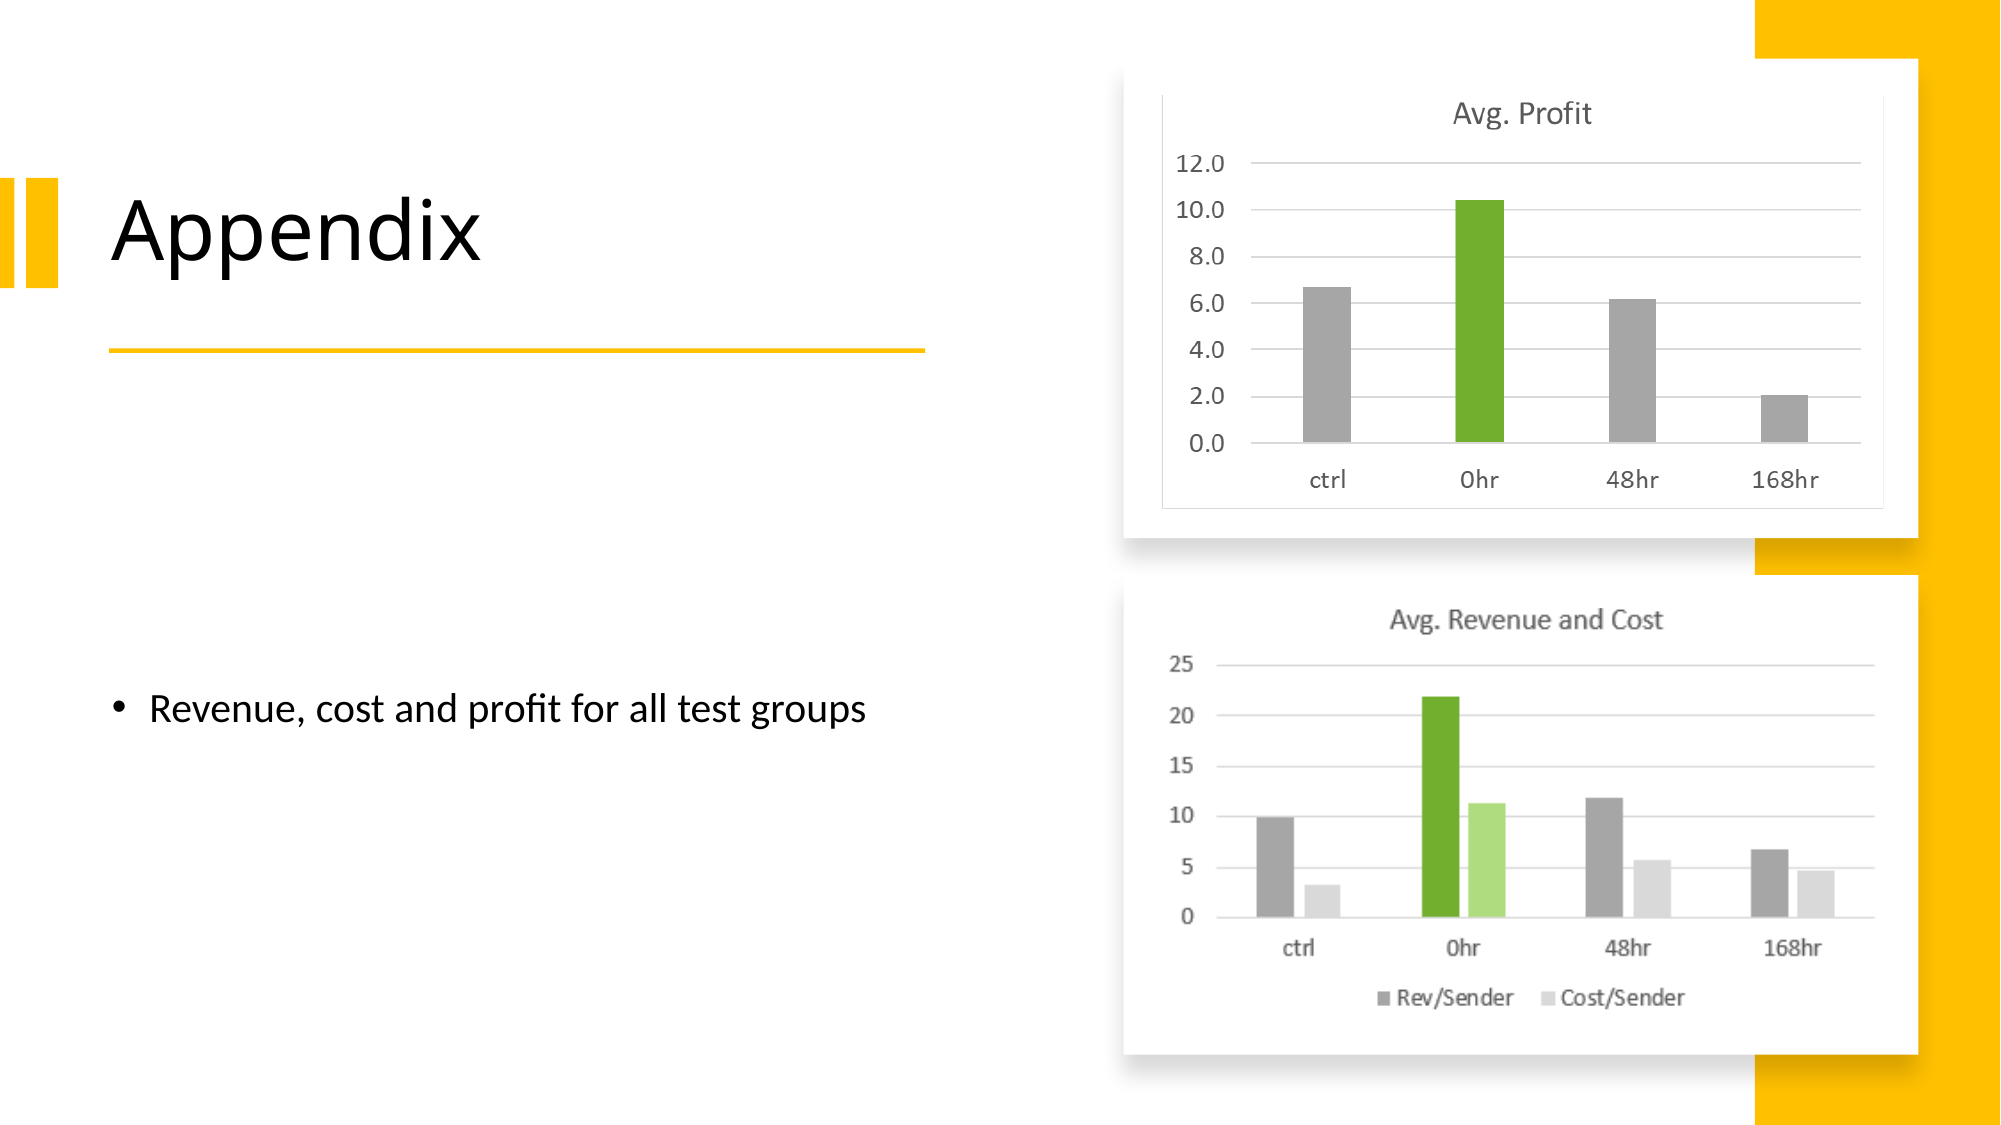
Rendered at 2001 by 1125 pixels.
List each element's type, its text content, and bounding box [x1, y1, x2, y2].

text_box [1123, 574, 1919, 1056]
picture [1161, 95, 1884, 509]
picture [1161, 608, 1883, 1022]
text_box [1754, 0, 2000, 1125]
title Appendix [96, 140, 963, 326]
text_box [1123, 58, 1919, 539]
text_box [0, 177, 59, 289]
text_box [108, 347, 926, 354]
list Revenue, cost and profit for all test groups [96, 382, 963, 1036]
text_box [0, 0, 1754, 1125]
